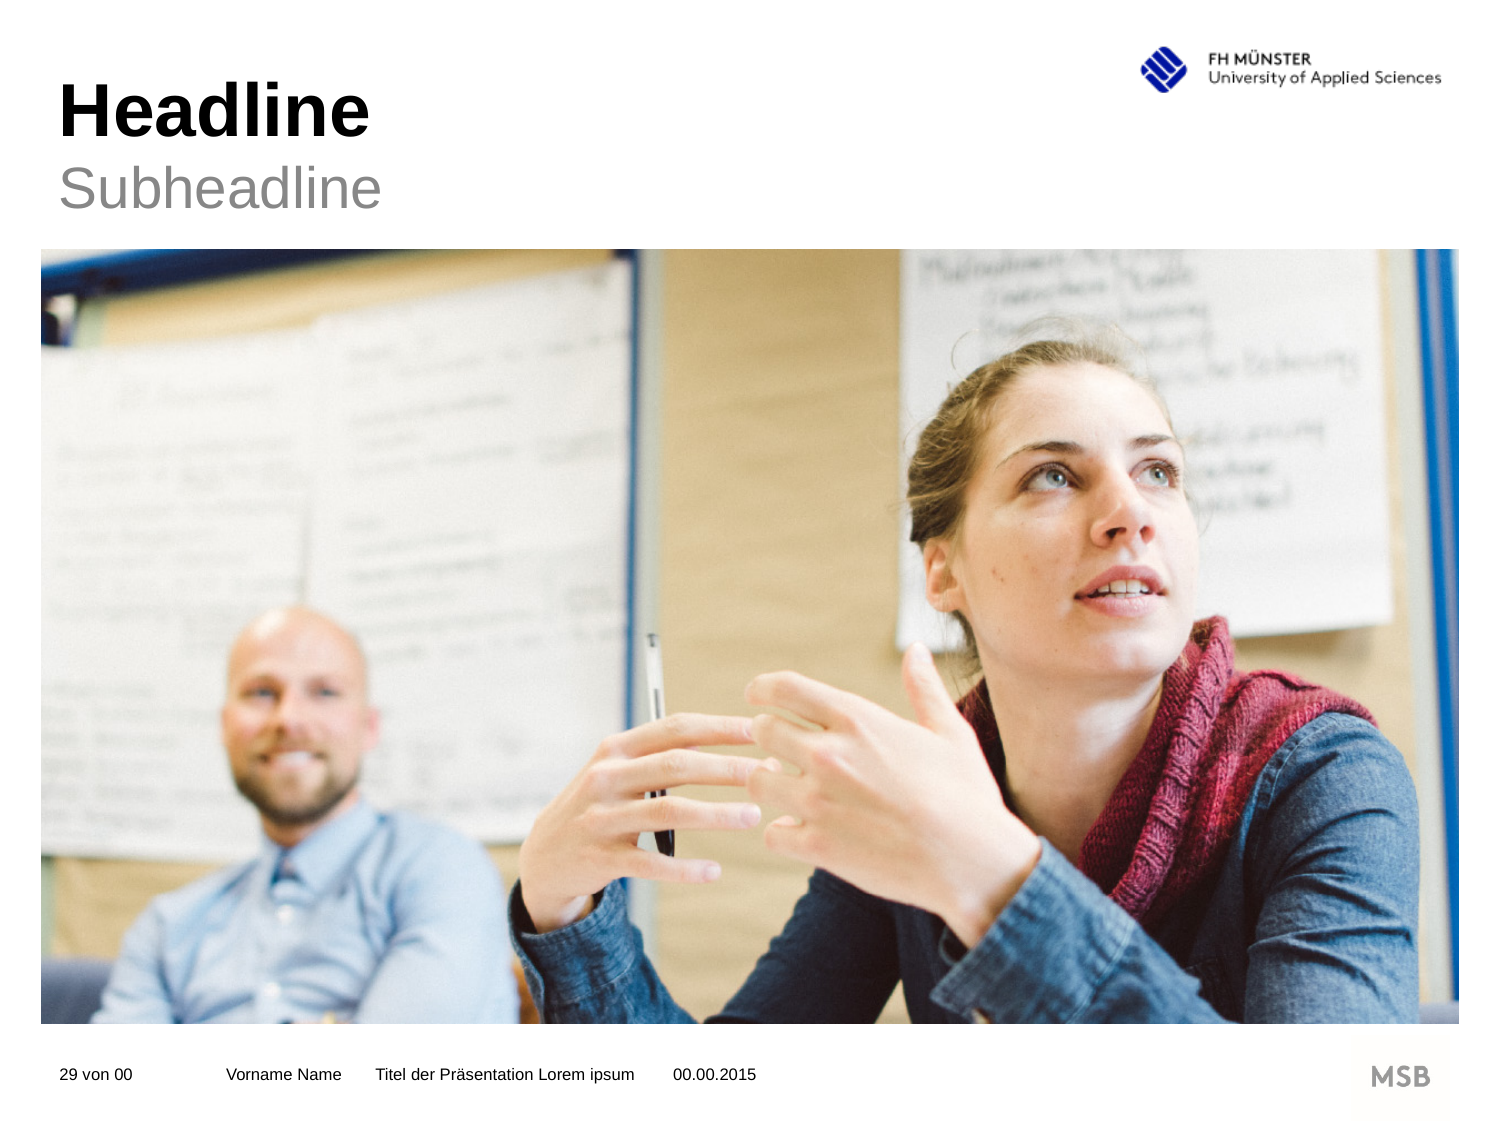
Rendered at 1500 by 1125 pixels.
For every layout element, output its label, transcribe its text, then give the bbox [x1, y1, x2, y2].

footer Vorname Name Titel der Präsentation Lorem ipsum 00.00.2015 [226, 1035, 1341, 1085]
list Subheadline [58, 143, 1105, 226]
picture [1351, 1035, 1450, 1121]
picture [41, 249, 1459, 1024]
title Headline [58, 61, 1105, 143]
